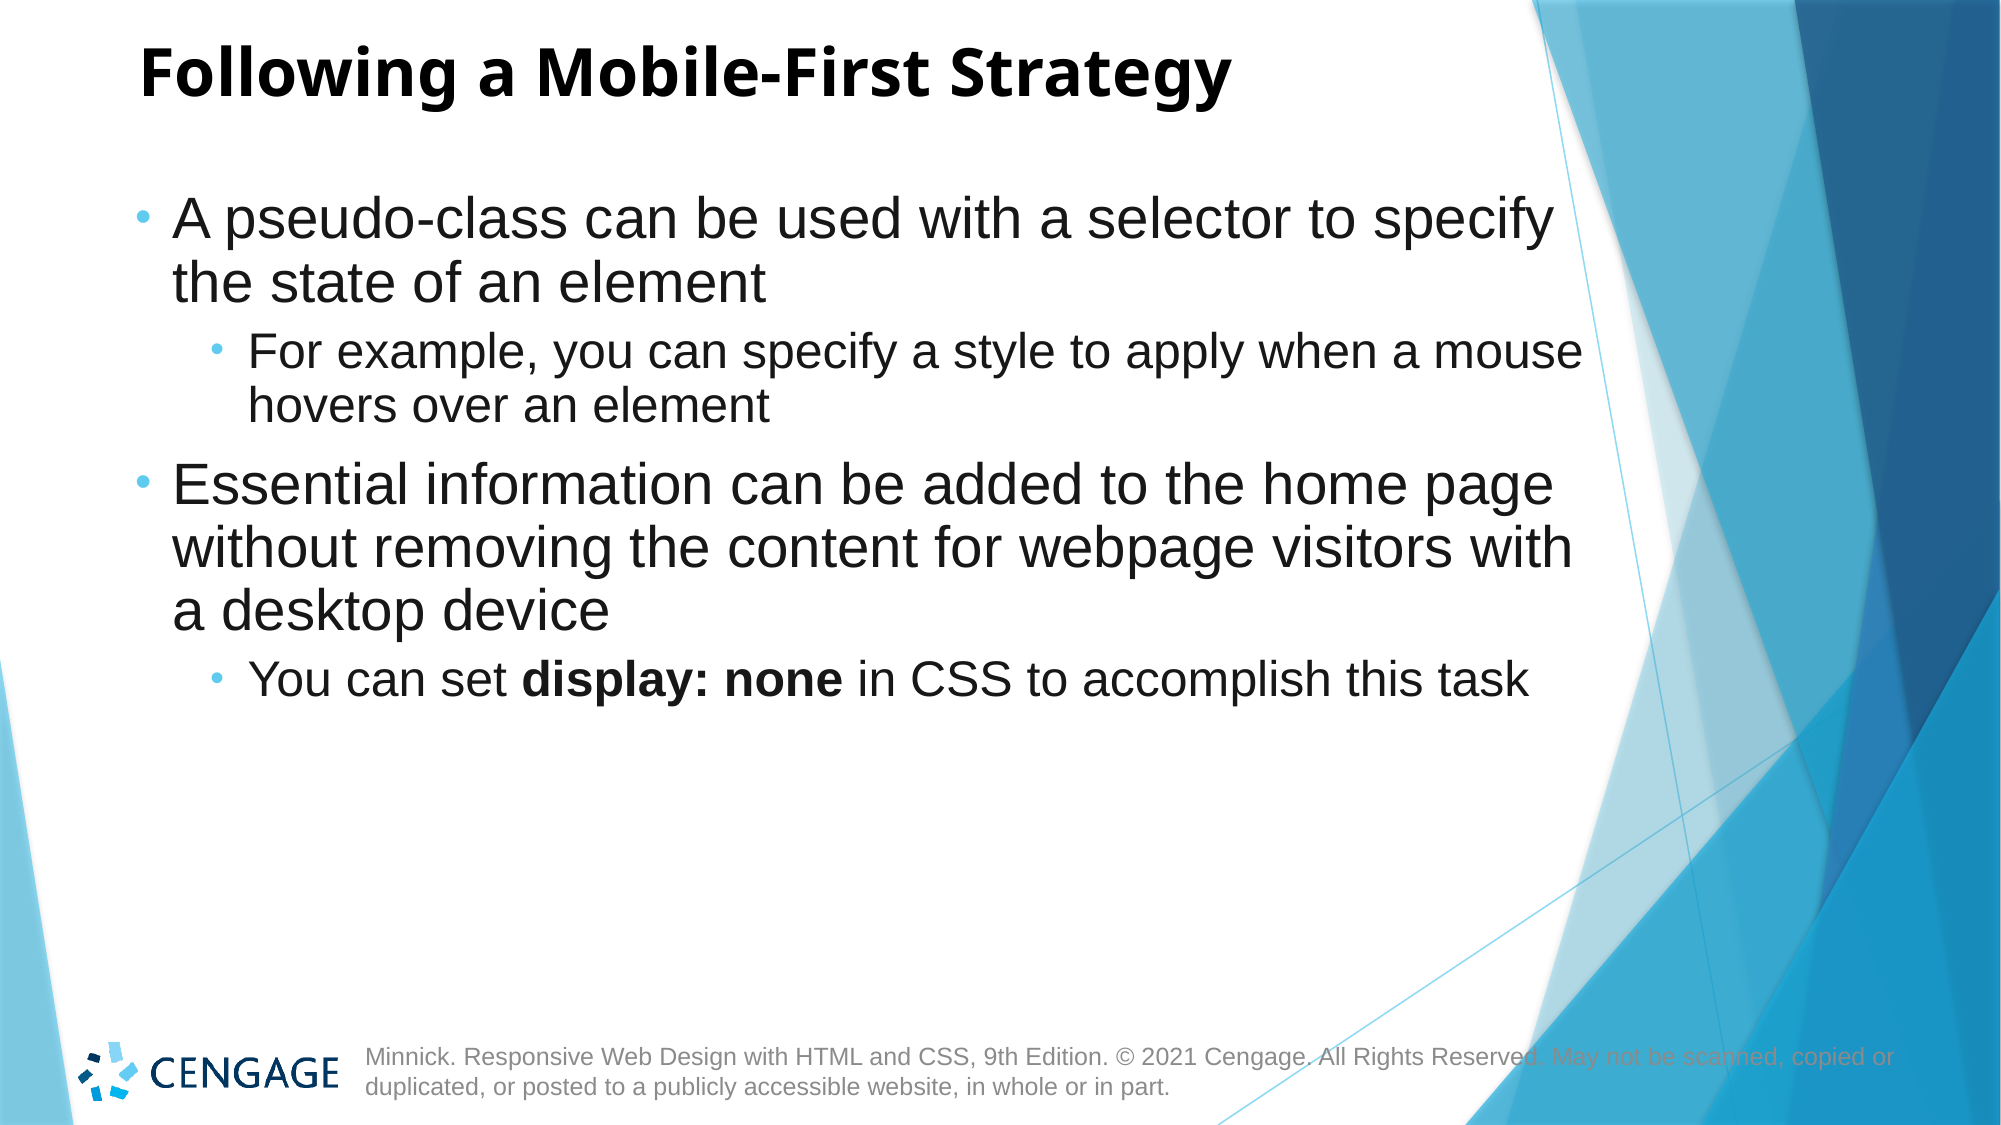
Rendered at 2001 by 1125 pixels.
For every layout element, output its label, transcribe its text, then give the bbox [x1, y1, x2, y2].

footer Minnick. Responsive Web Design with HTML and CSS, 9th Edition. © 2021 Cengage. All Rights Reserved. May not be scanned, copied or duplicated, or posted to a publicly accessible website, in whole or in part. [350, 1040, 1967, 1100]
list A pseudo-class can be used with a selector to specify the state of an element For example, you can specify a style to apply when a mouse hovers over an element Essential information can be added to the home page without removing the content for webpage visitors with a desktop device You can set display: none in CSS to accomplish this task [120, 181, 1600, 1005]
title Following a Mobile-First Strategy [123, 21, 1849, 172]
picture [78, 1042, 338, 1101]
